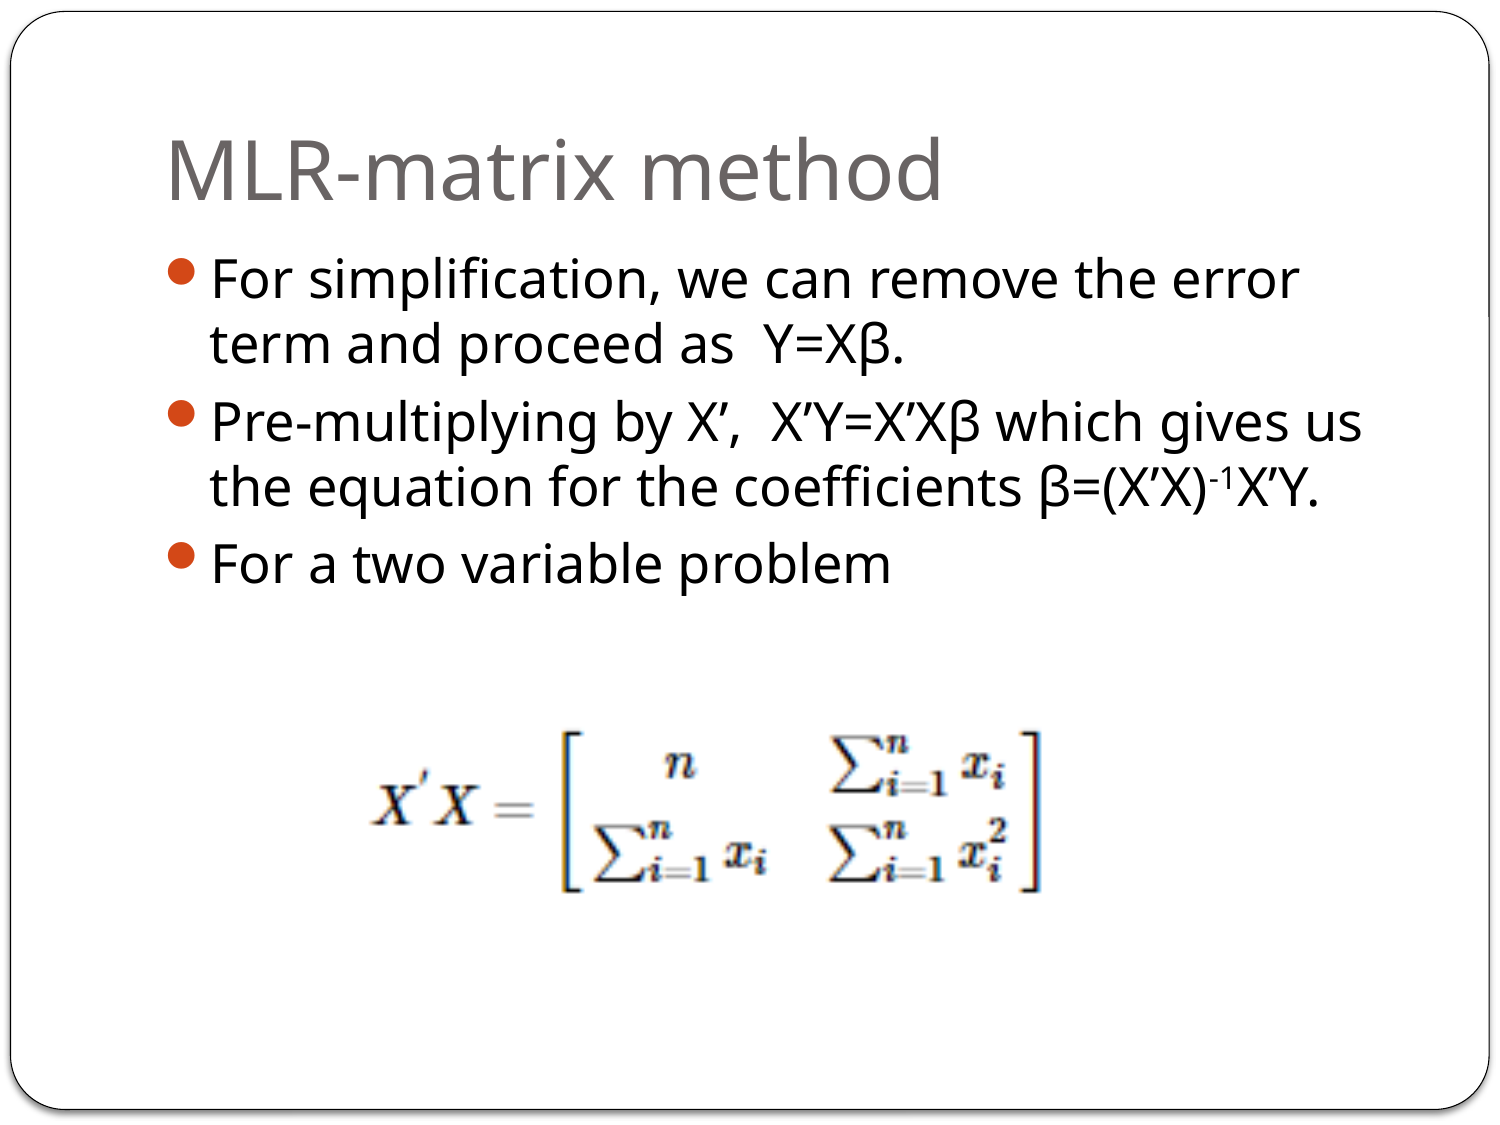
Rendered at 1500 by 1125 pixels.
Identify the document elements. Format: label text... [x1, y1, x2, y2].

list For simplification, we can remove the error term and proceed as Y=Xβ. Pre-multiplying by X’, X’Y=X’Xβ which gives us the equation for the coefficients β=(X’X)-1X’Y. For a two variable problem [150, 237, 1425, 988]
title MLR-matrix method [150, 45, 1425, 233]
picture [362, 674, 1093, 938]
